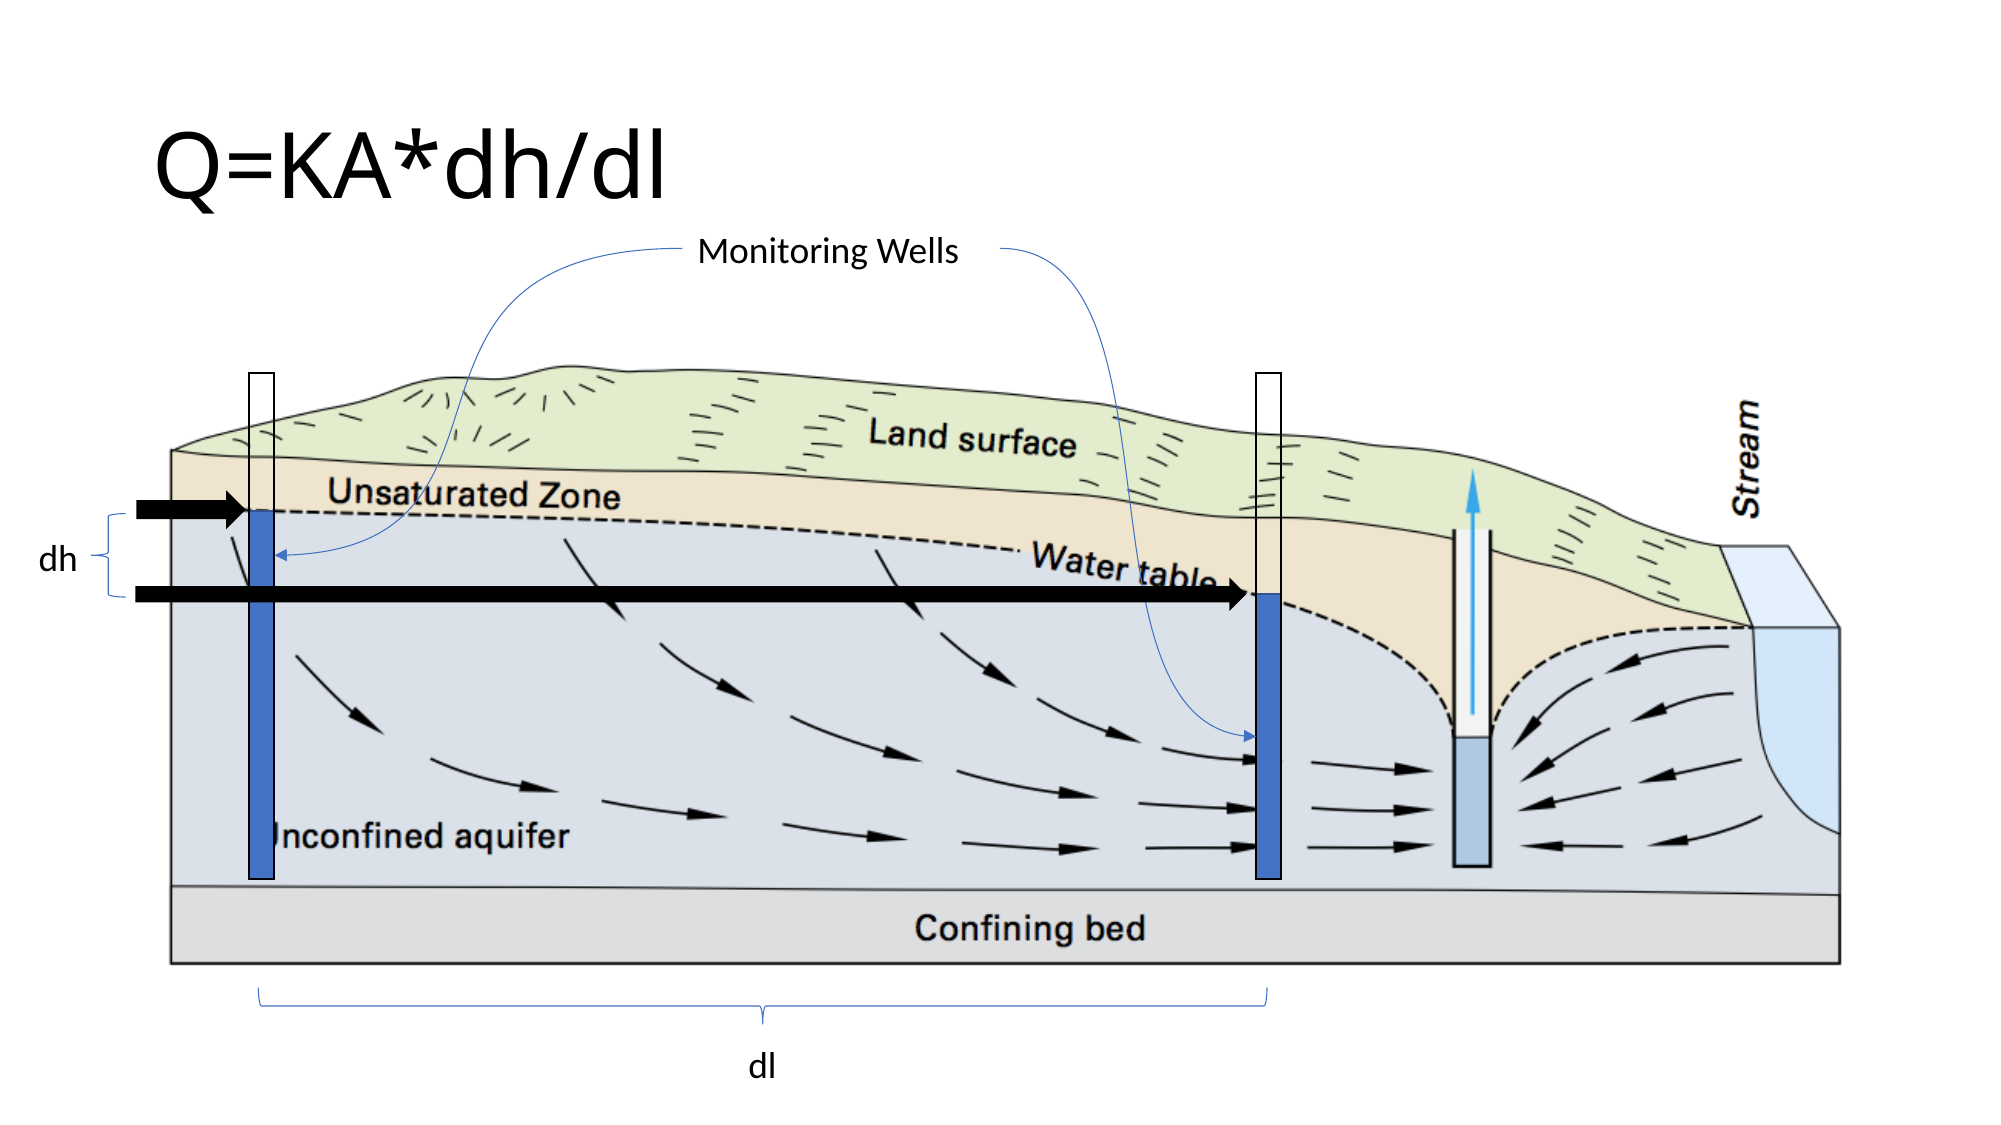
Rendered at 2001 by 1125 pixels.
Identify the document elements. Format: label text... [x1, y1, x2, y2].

text_box dh [23, 526, 93, 587]
text_box dl [733, 1033, 792, 1094]
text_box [999, 248, 1257, 737]
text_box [274, 248, 683, 556]
title Q=KA*dh/dl [137, 59, 1863, 278]
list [137, 320, 1863, 993]
text_box [93, 513, 126, 598]
text_box [257, 993, 1268, 1025]
text_box Monitoring Wells [682, 218, 1000, 279]
